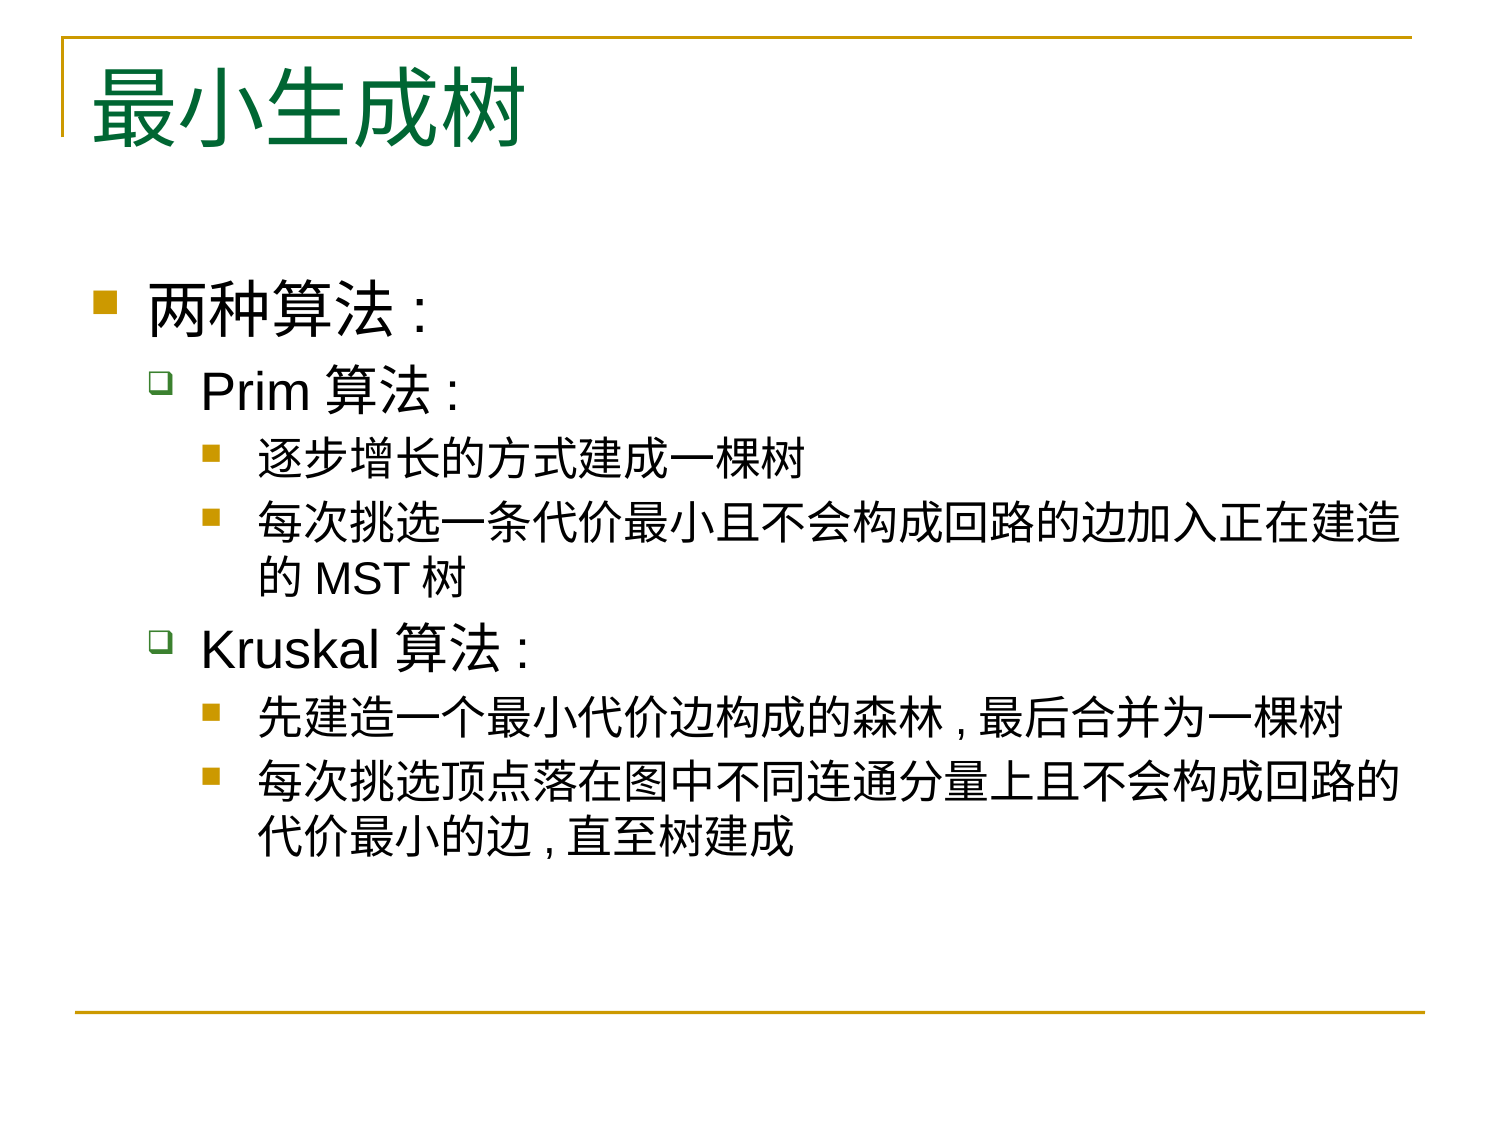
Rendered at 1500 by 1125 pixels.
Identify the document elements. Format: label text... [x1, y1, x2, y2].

title 最小生成树 [75, 45, 1425, 233]
list 两种算法: Prim算法: 逐步增长的方式建成一棵树 每次挑选一条代价最小且不会构成回路的边加入正在建造的MST树 Kruskal算法: 先建造一个最小代价边构成的森林,最后合并为一棵树 每次挑选顶点落在图中不同连通分量上且不会构成回路的代价最小的边,直至树建成 [75, 262, 1425, 1006]
